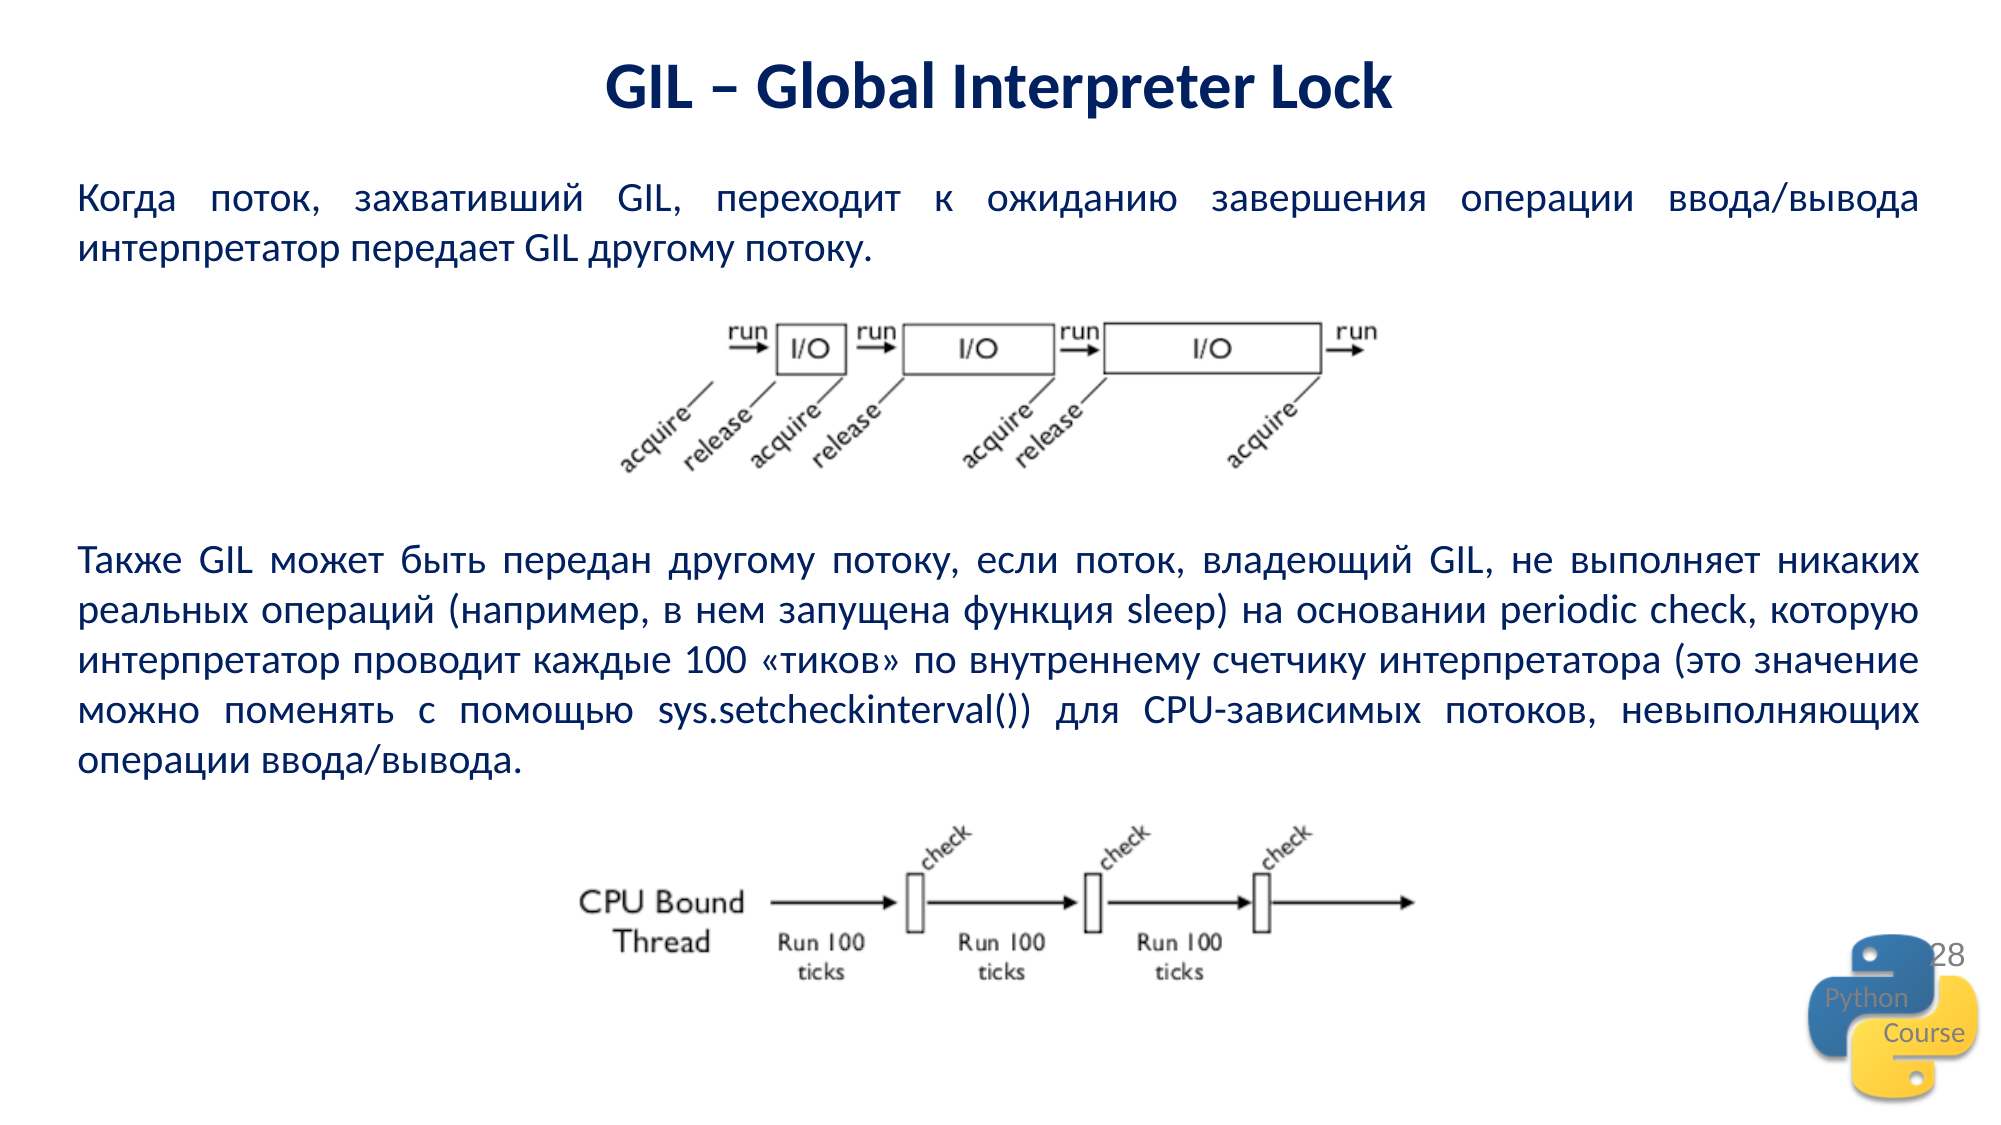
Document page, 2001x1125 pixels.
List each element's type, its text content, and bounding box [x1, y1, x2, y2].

picture [1936, 945, 1941, 956]
title GIL – Global Interpreter Lock [0, 34, 2000, 149]
picture [608, 312, 1390, 490]
picture [1801, 932, 1985, 1110]
text_box Когда поток, захвативший GIL, переходит к ожиданию завершения операции ввода/вывода интерпретатор передает GIL другому потоку. Также GIL может быть передан другому потоку, если поток, владеющий GIL, не выполняет никаких реальных операций (например, в нем запущена функция sleep) на основании periodic check, которую интерпретатор проводит каждые 100 «тиков» по внутреннему счетчику интерпретатора (это значение можно поменять с помощью sys.setcheckinterval()) для CPU-зависимых потоков, невыполняющих операции ввода/вывода. [62, 162, 1936, 1097]
picture [570, 801, 1428, 1005]
